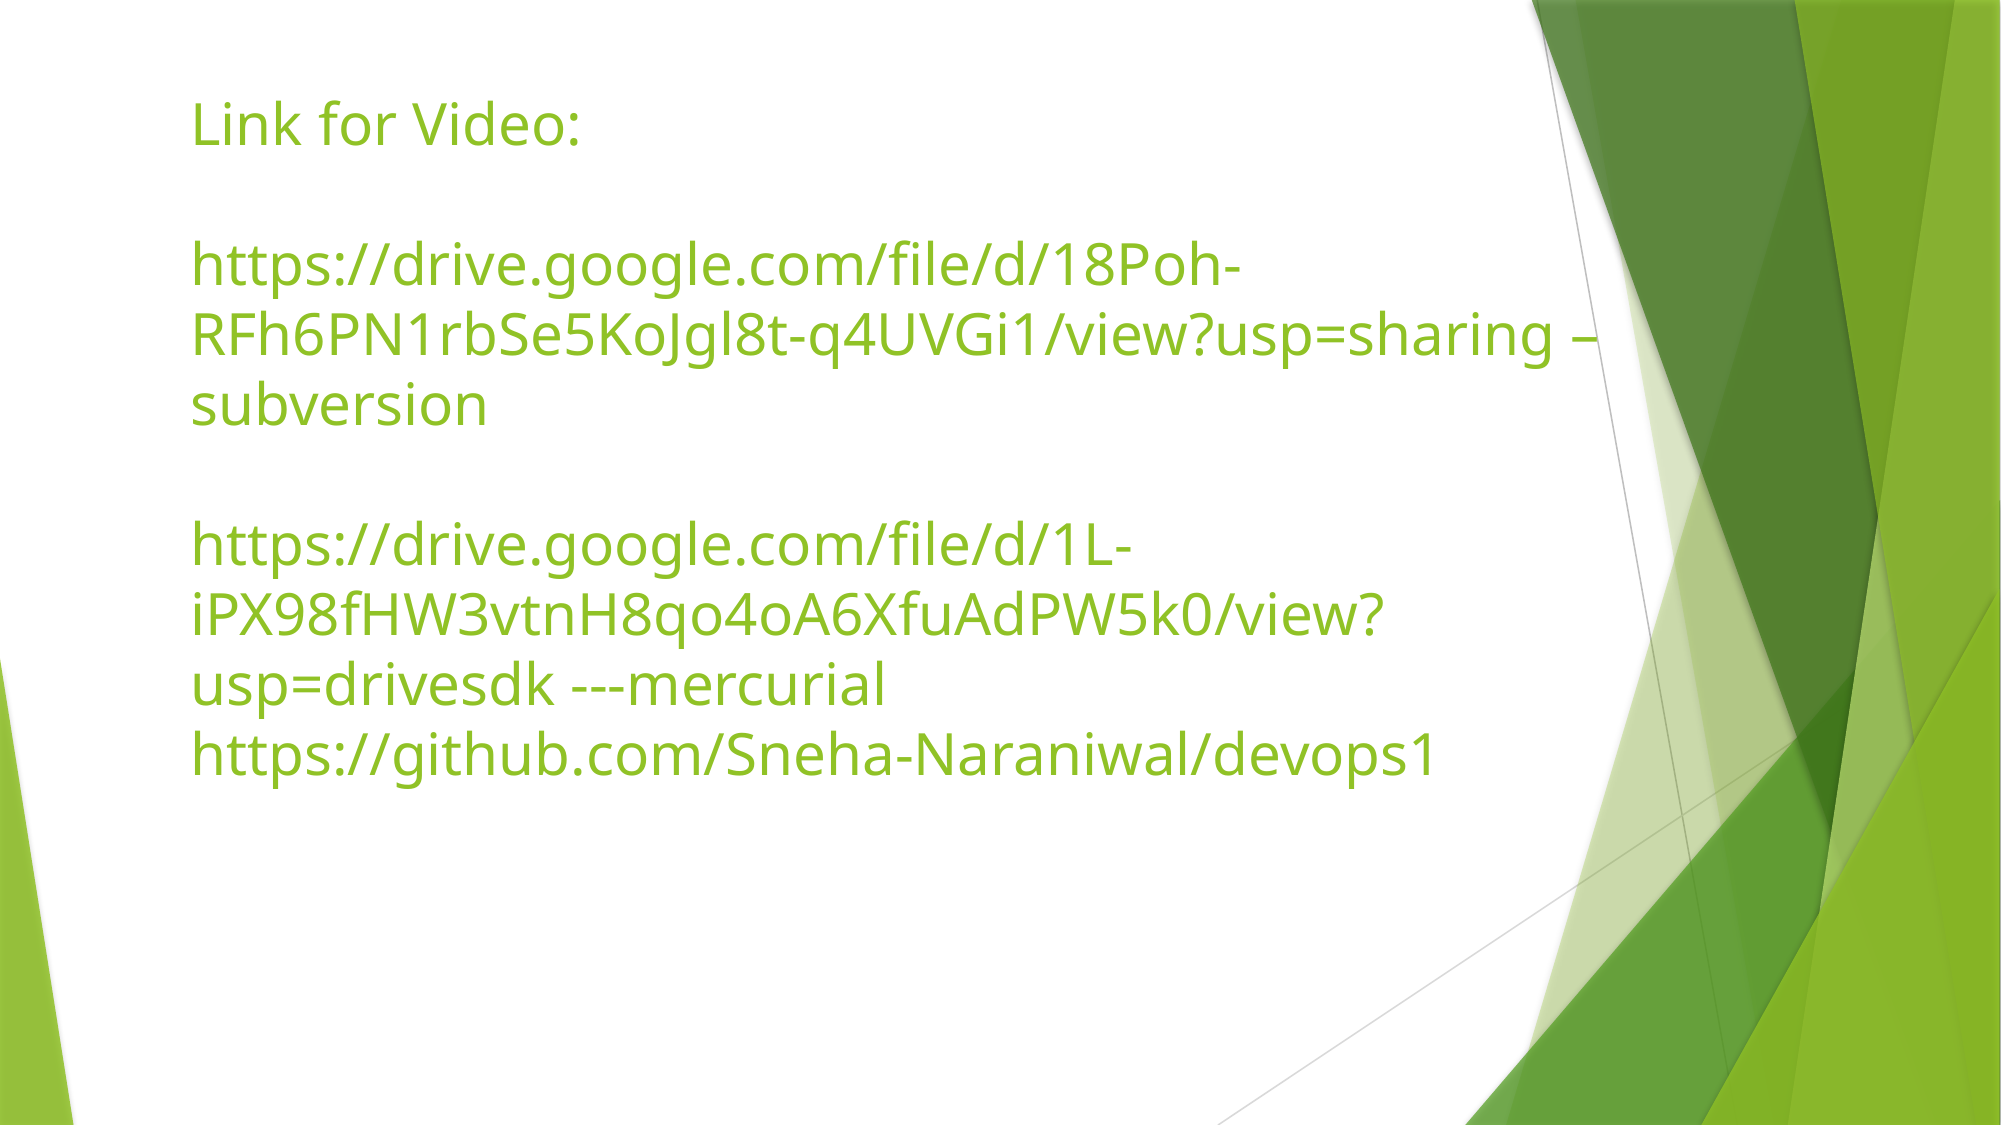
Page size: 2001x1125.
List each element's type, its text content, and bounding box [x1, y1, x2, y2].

title Link for Video: https://drive.google.com/file/d/18Poh-RFh6PN1rbSe5KoJgl8t-q4UVGi1/view?usp=sharing –subversion https://drive.google.com/file/d/1L-iPX98fHW3vtnH8qo4oA6XfuAdPW5k0/view?usp=drivesdk ---mercurial https://github.com/Sneha-Naraniwal/devops1 [175, 79, 1799, 515]
